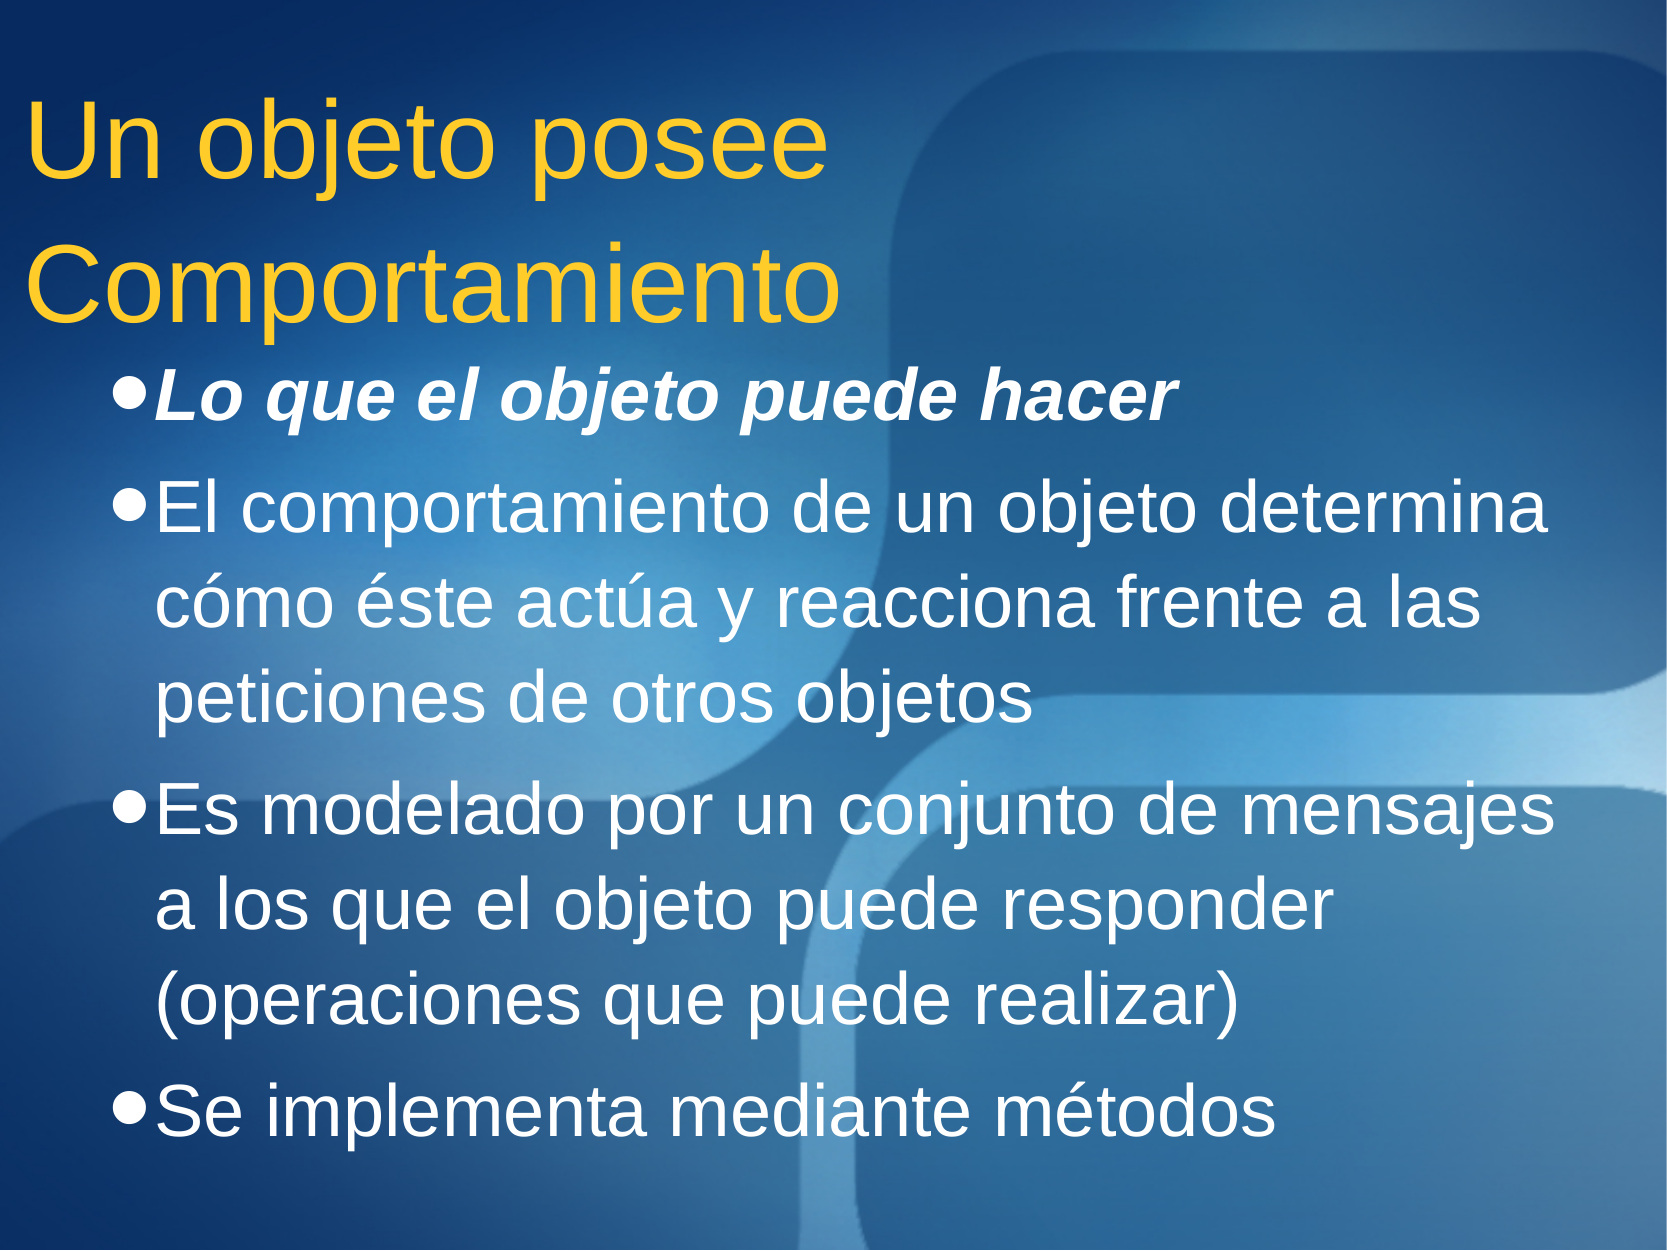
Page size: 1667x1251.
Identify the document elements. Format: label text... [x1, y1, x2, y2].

title Un objeto posee Comportamiento [16, 50, 1663, 183]
list Lo que el objeto puede hacer El comportamiento de un objeto determina cómo éste actúa y reacciona frente a las peticiones de otros objetos Es modelado por un conjunto de mensajes a los que el objeto puede responder (operaciones que puede realizar) Se implementa mediante métodos [85, 334, 1594, 1053]
picture [0, 0, 1667, 1250]
